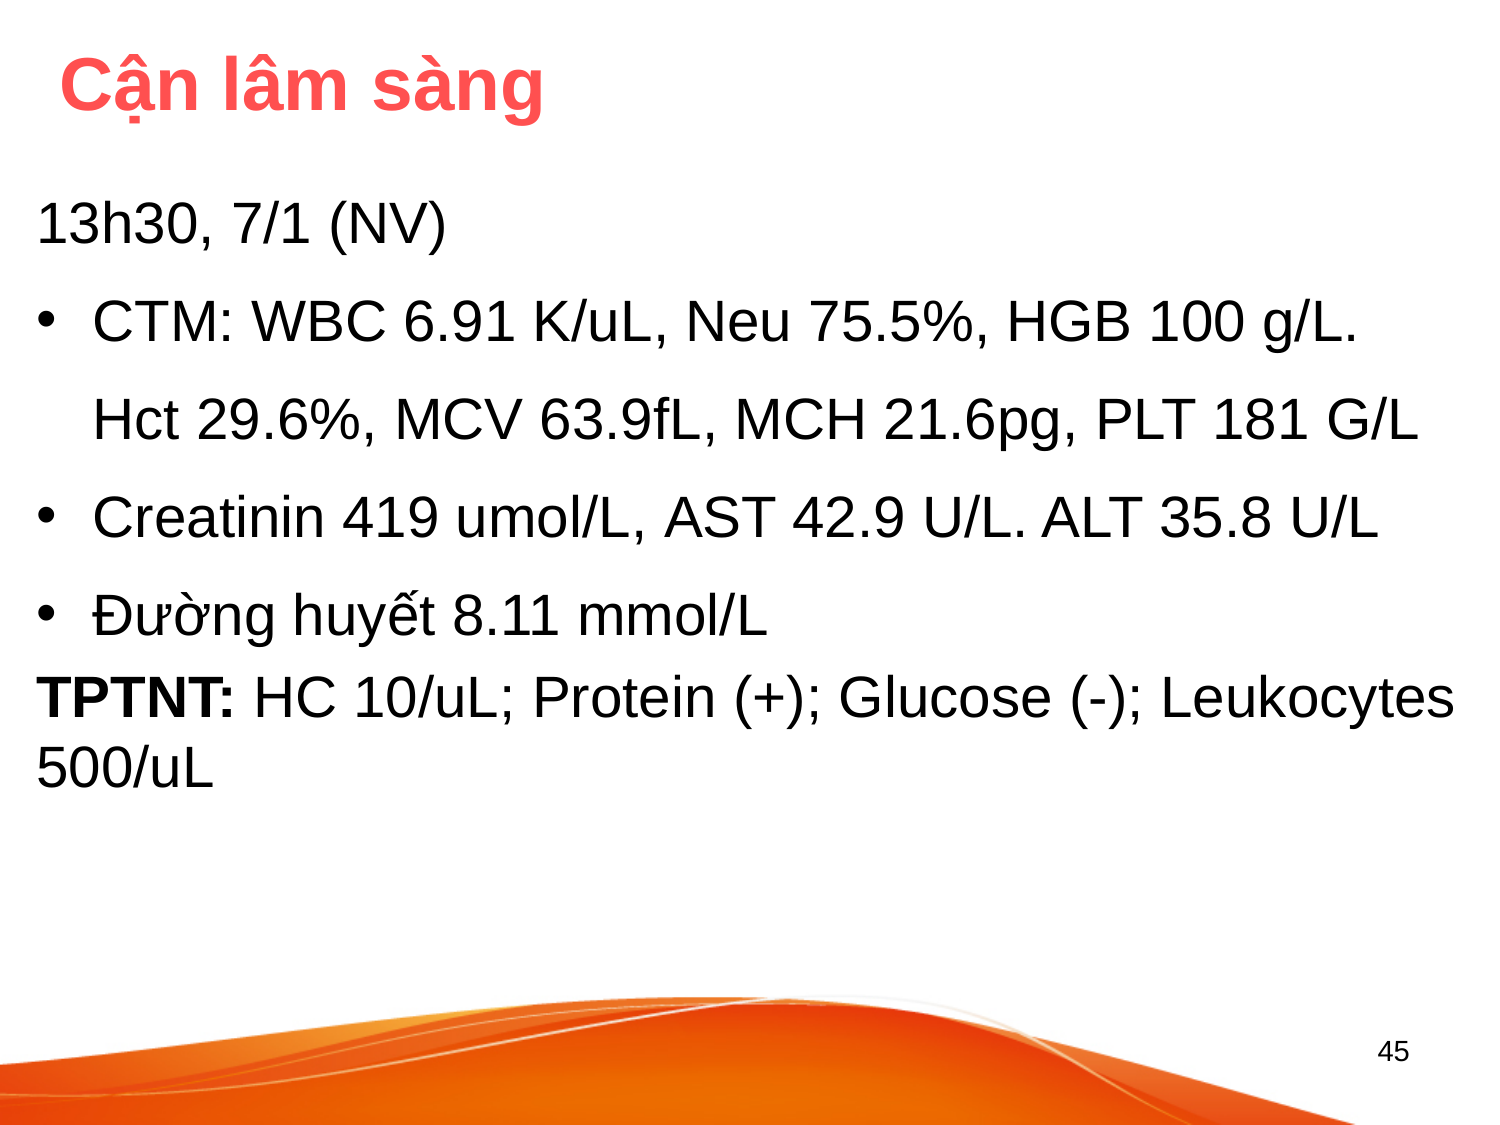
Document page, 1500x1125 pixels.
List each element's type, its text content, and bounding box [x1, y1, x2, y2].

picture [0, 0, 1500, 1125]
title Cận lâm sàng [44, 32, 1395, 129]
slide_number 45 [1074, 1024, 1425, 1103]
list 13h30, 7/1 (NV) CTM: WBC 6.91 K/uL, Neu 75.5%, HGB 100 g/L. Hct 29.6%, MCV 63.9fL, MCH 21.6pg, PLT 181 G/L Creatinin 419 umol/L, AST 42.9 U/L. ALT 35.8 U/L Đường huyết 8.11 mmol/L TPTNT: HC 10/uL; Protein (+); Glucose (-); Leukocytes 500/uL [21, 149, 1479, 953]
